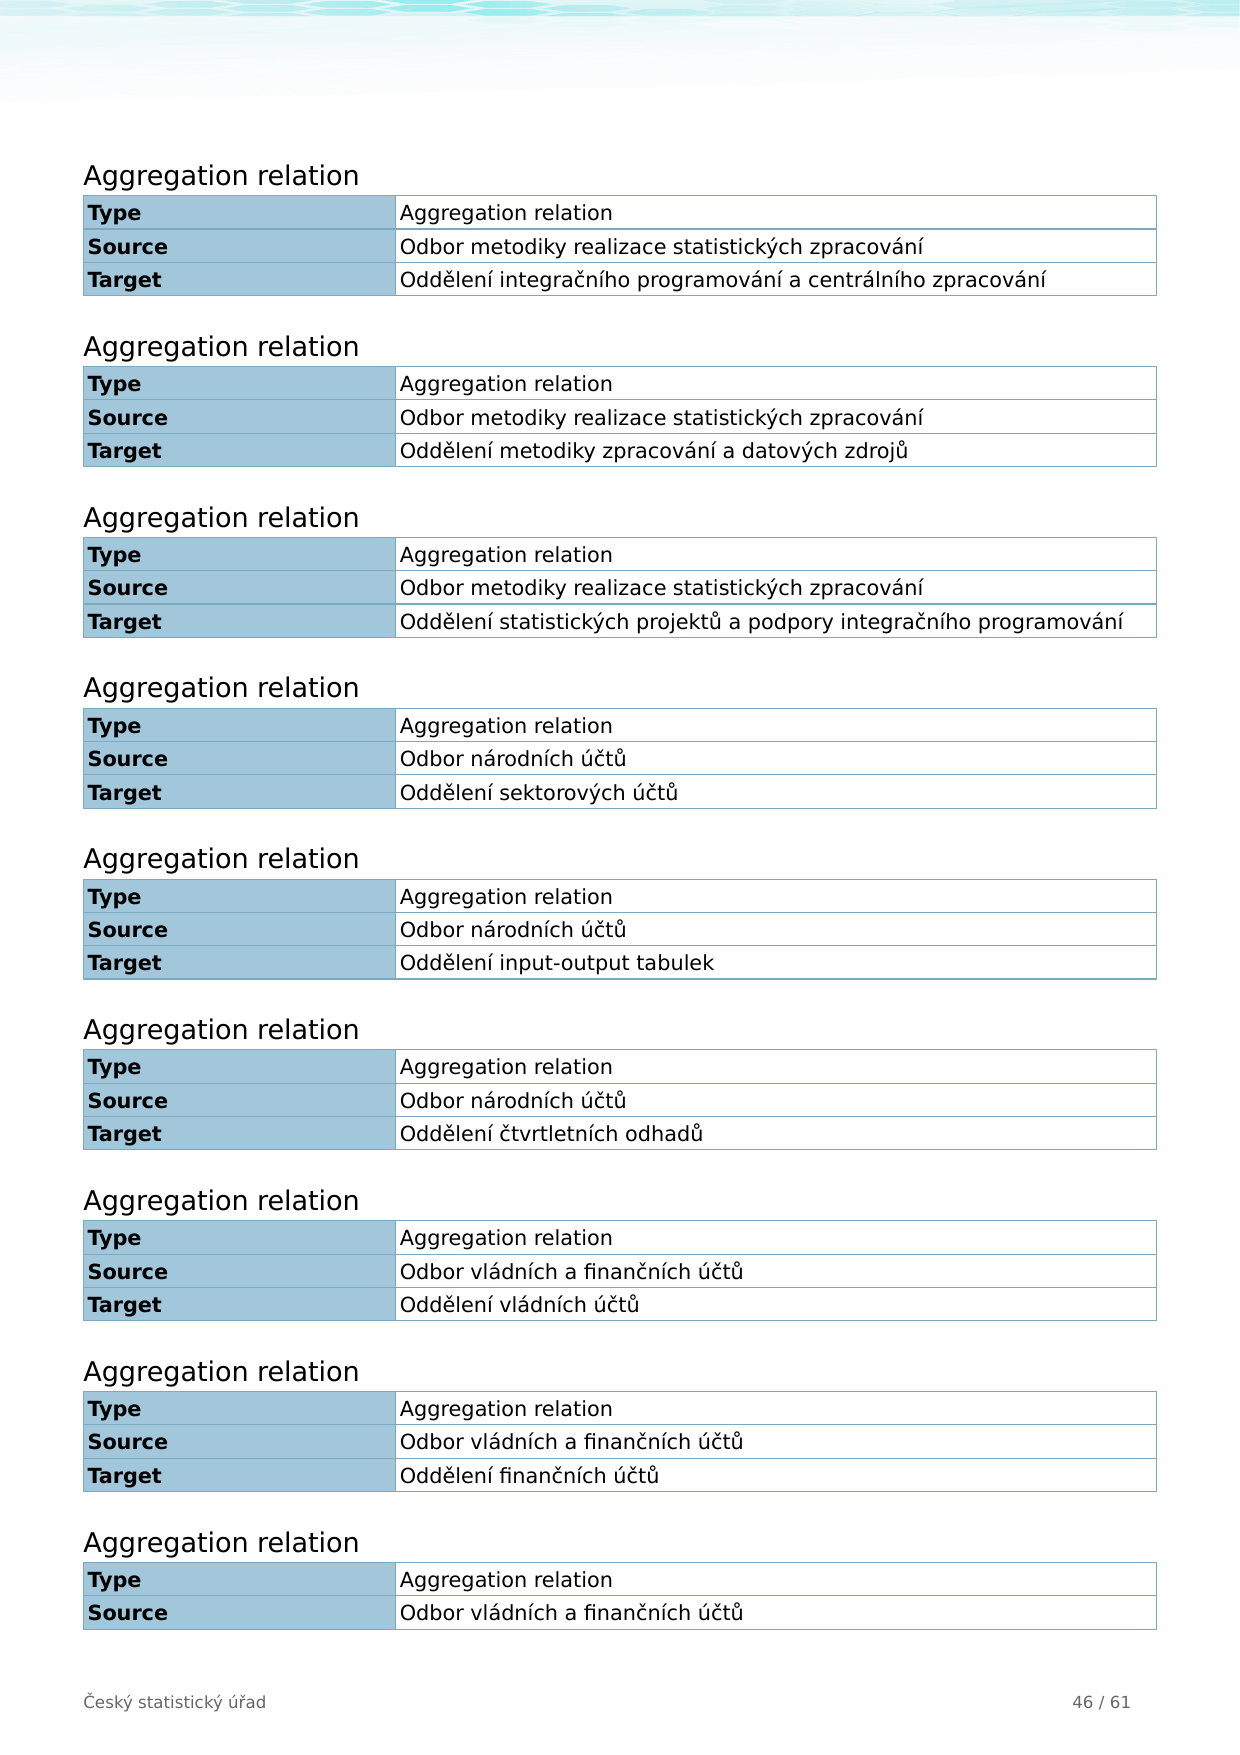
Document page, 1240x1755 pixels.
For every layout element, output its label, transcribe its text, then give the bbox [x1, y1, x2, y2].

text_box Source [83, 741, 396, 774]
text_box Odbor metodiky realizace statistických zpracování [396, 570, 1157, 604]
text_box Aggregation relation [83, 1183, 1157, 1217]
text_box Target [83, 1458, 396, 1492]
text_box Target [83, 945, 396, 980]
text_box Odbor národních účtů [396, 912, 1157, 945]
text_box Odbor vládních a finančních účtů [396, 1595, 1157, 1630]
text_box Oddělení finančních účtů [396, 1458, 1157, 1492]
text_box Type [83, 1391, 395, 1424]
text_box Aggregation relation [83, 1354, 1157, 1388]
text_box Target [83, 604, 396, 638]
text_box Source [83, 570, 396, 604]
picture [0, 0, 1240, 105]
text_box Aggregation relation [395, 195, 1157, 229]
text_box Type [83, 195, 395, 229]
text_box Source [83, 1595, 396, 1630]
text_box Aggregation relation [83, 670, 1157, 704]
text_box Oddělení sektorových účtů [396, 774, 1157, 809]
text_box Odbor národních účtů [396, 1083, 1157, 1116]
text_box Source [83, 229, 396, 262]
text_box Target [83, 1116, 396, 1150]
text_box Oddělení vládních účtů [396, 1287, 1157, 1321]
text_box Aggregation relation [395, 1562, 1157, 1595]
text_box Target [83, 1287, 396, 1321]
text_box Odbor národních účtů [396, 741, 1157, 774]
text_box Oddělení input-output tabulek [396, 945, 1157, 980]
text_box Source [83, 1254, 396, 1287]
text_box Aggregation relation [83, 841, 1157, 875]
text_box Aggregation relation [395, 1220, 1157, 1254]
text_box Aggregation relation [83, 1012, 1157, 1046]
text_box Oddělení integračního programování a centrálního zpracování [396, 262, 1157, 296]
text_box Oddělení metodiky zpracování a datových zdrojů [396, 433, 1157, 467]
text_box Odbor vládních a finančních účtů [396, 1424, 1157, 1458]
text_box Target [83, 433, 396, 467]
text_box Odbor metodiky realizace statistických zpracování [396, 399, 1157, 433]
text_box 46 [924, 1649, 1093, 1755]
text_box Source [83, 1083, 396, 1116]
text_box Aggregation relation [395, 537, 1157, 570]
text_box Oddělení čtvrtletních odhadů [396, 1116, 1157, 1150]
text_box Oddělení statistických projektů a podpory integračního programování [396, 604, 1157, 638]
text_box Aggregation relation [83, 1524, 1157, 1559]
text_box / 61 [1093, 1649, 1157, 1755]
text_box Aggregation relation [395, 708, 1157, 741]
text_box Odbor vládních a finančních účtů [396, 1254, 1157, 1287]
text_box Aggregation relation [395, 879, 1157, 912]
text_box Type [83, 366, 395, 399]
text_box Type [83, 708, 395, 741]
text_box Aggregation relation [395, 366, 1157, 399]
text_box Source [83, 399, 396, 433]
text_box Český statistický úřad [83, 1649, 924, 1755]
text_box Type [83, 1049, 395, 1083]
text_box Source [83, 1424, 396, 1458]
text_box Type [83, 1220, 395, 1254]
text_box Aggregation relation [83, 158, 1157, 192]
text_box Type [83, 879, 395, 912]
text_box Type [83, 537, 395, 570]
text_box Target [83, 262, 396, 296]
text_box Odbor metodiky realizace statistických zpracování [396, 229, 1157, 262]
text_box Aggregation relation [83, 499, 1157, 534]
text_box Type [83, 1562, 395, 1595]
text_box Aggregation relation [395, 1049, 1157, 1083]
text_box Target [83, 774, 396, 809]
text_box Aggregation relation [395, 1391, 1157, 1424]
text_box Aggregation relation [83, 329, 1157, 363]
text_box Source [83, 912, 396, 945]
